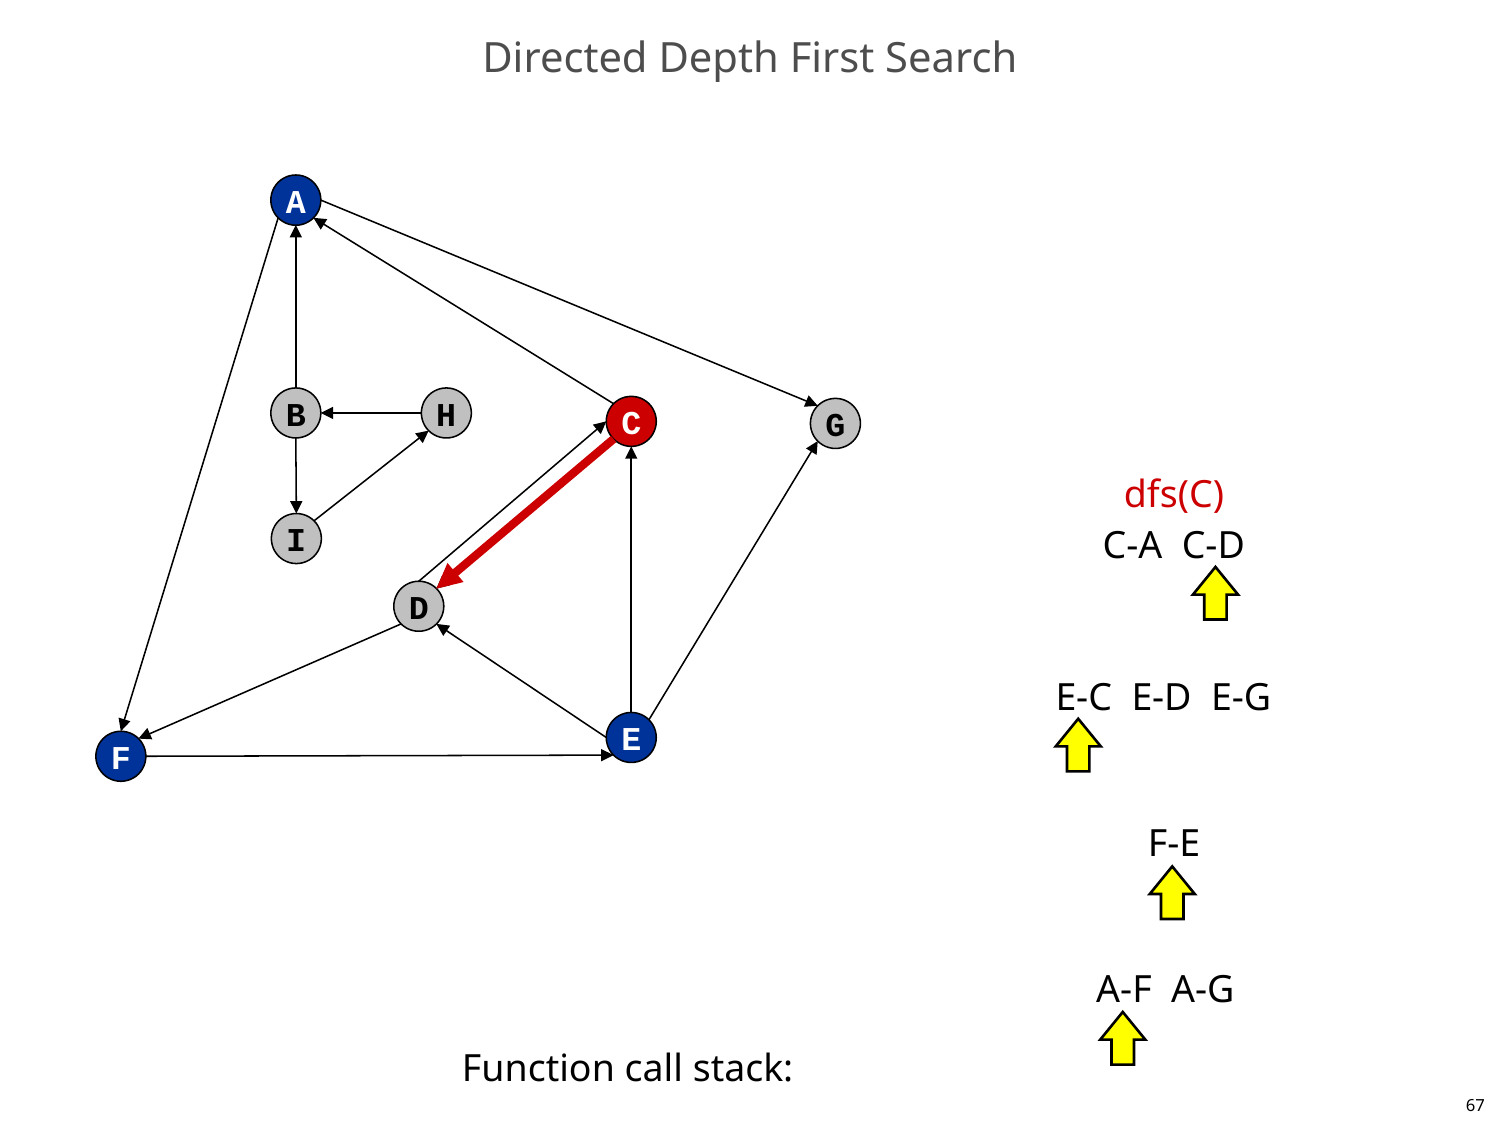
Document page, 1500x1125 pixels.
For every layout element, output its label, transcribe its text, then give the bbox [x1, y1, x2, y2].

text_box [313, 217, 320, 404]
text_box Function call stack: [438, 1036, 817, 1097]
text_box A [270, 174, 321, 226]
text_box D [393, 581, 444, 632]
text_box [320, 200, 818, 406]
text_box B [279, 387, 321, 438]
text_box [648, 441, 818, 720]
text_box H [421, 406, 472, 421]
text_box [436, 623, 607, 738]
text_box [1149, 866, 1195, 920]
text_box I [279, 513, 322, 564]
text_box dfs(E) E-C E-D E-G [902, 502, 1425, 828]
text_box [138, 623, 402, 739]
slide_number 67 [1187, 1087, 1500, 1125]
text_box G [810, 398, 861, 449]
text_box dfs(C) C-A C-D [912, 350, 1436, 676]
title Directed Depth First Search [0, 24, 1500, 100]
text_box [436, 439, 614, 589]
text_box [1055, 718, 1101, 772]
text_box [1100, 1011, 1146, 1065]
text_box F [95, 731, 146, 782]
text_box [1192, 566, 1239, 620]
text_box dfs(F) F-E [912, 676, 1436, 974]
text_box E [606, 712, 657, 763]
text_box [120, 217, 279, 732]
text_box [313, 430, 429, 521]
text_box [418, 421, 607, 582]
text_box C [606, 406, 657, 447]
text_box dfs(A) A-F A-G [903, 828, 1427, 1112]
